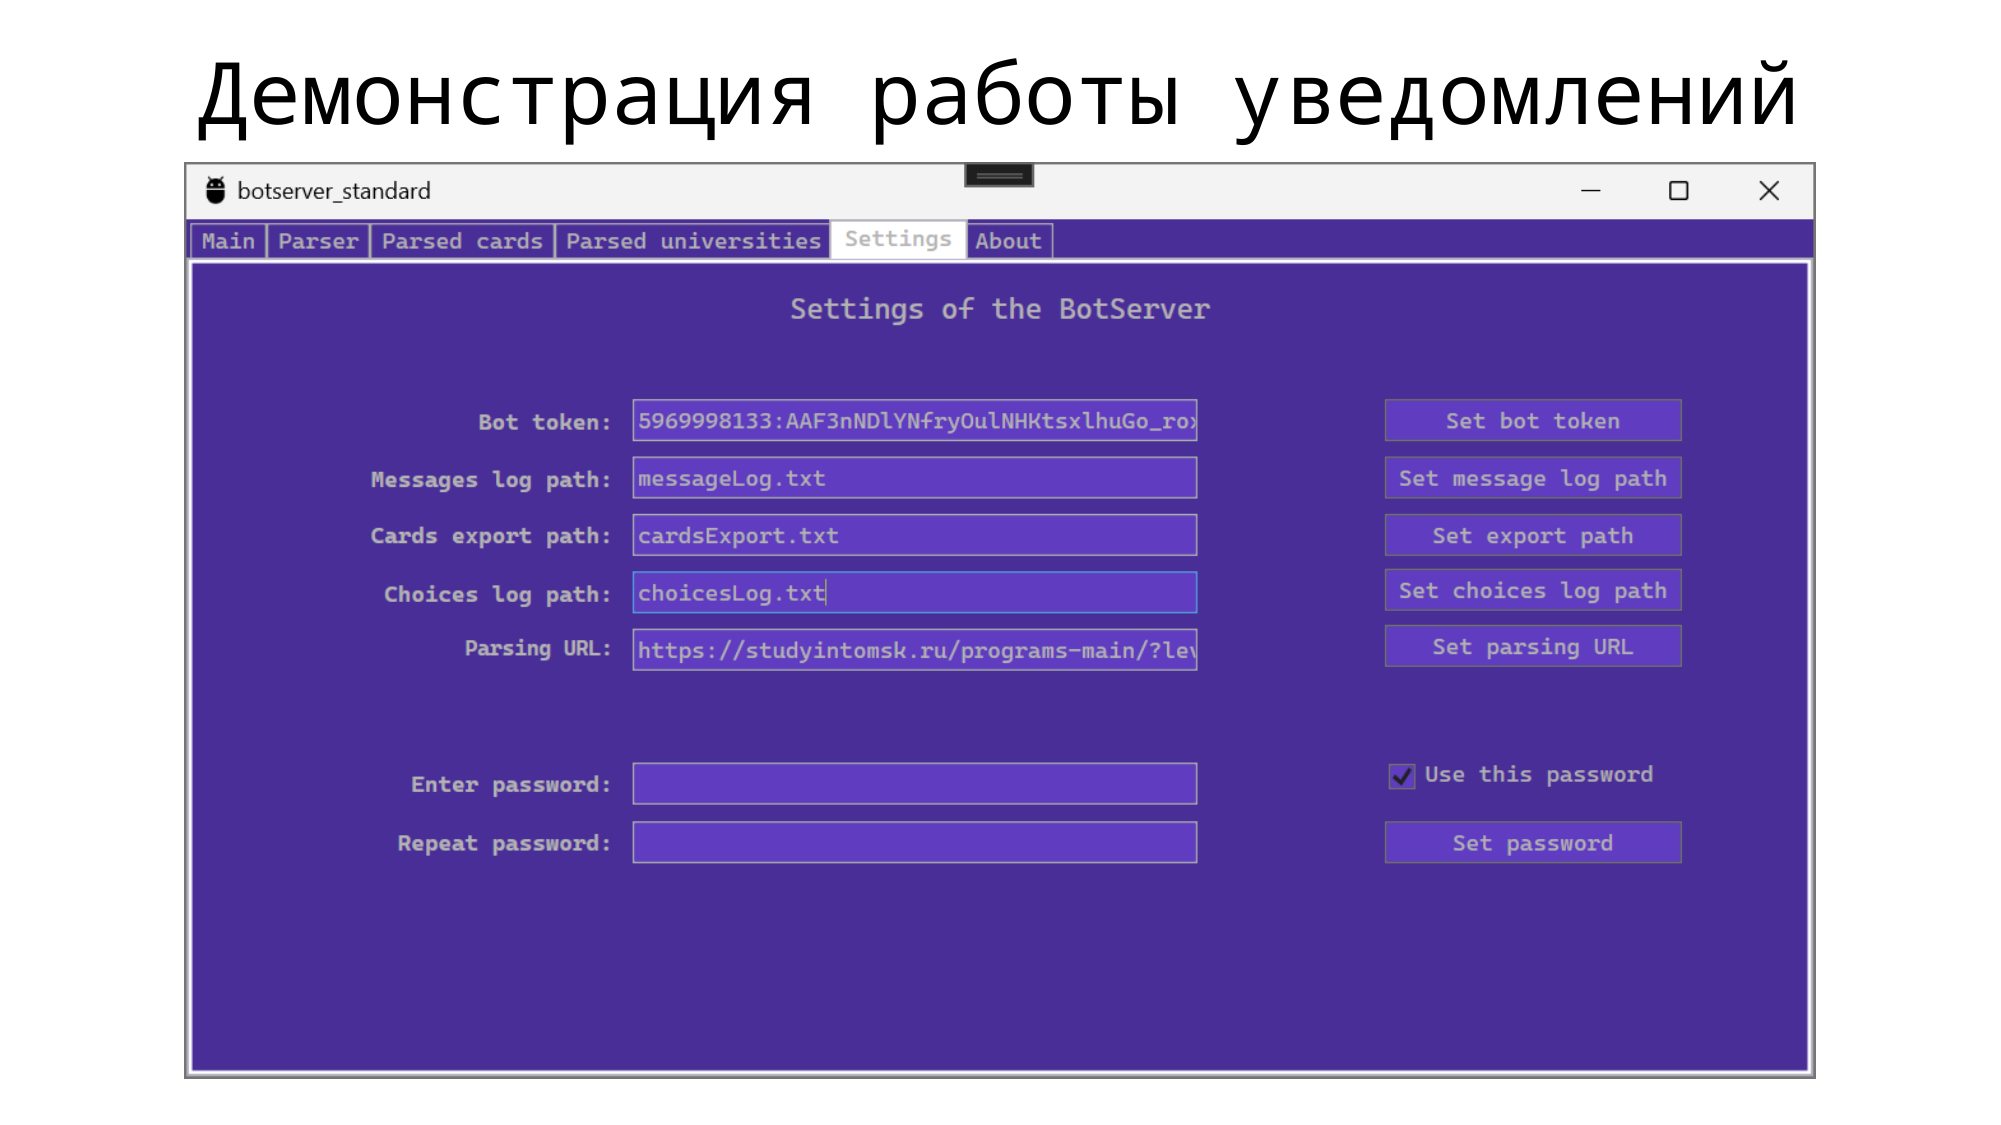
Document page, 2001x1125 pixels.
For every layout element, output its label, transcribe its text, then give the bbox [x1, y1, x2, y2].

title Демонстрация работы уведомлений [141, 31, 1859, 163]
picture [184, 162, 1816, 1079]
